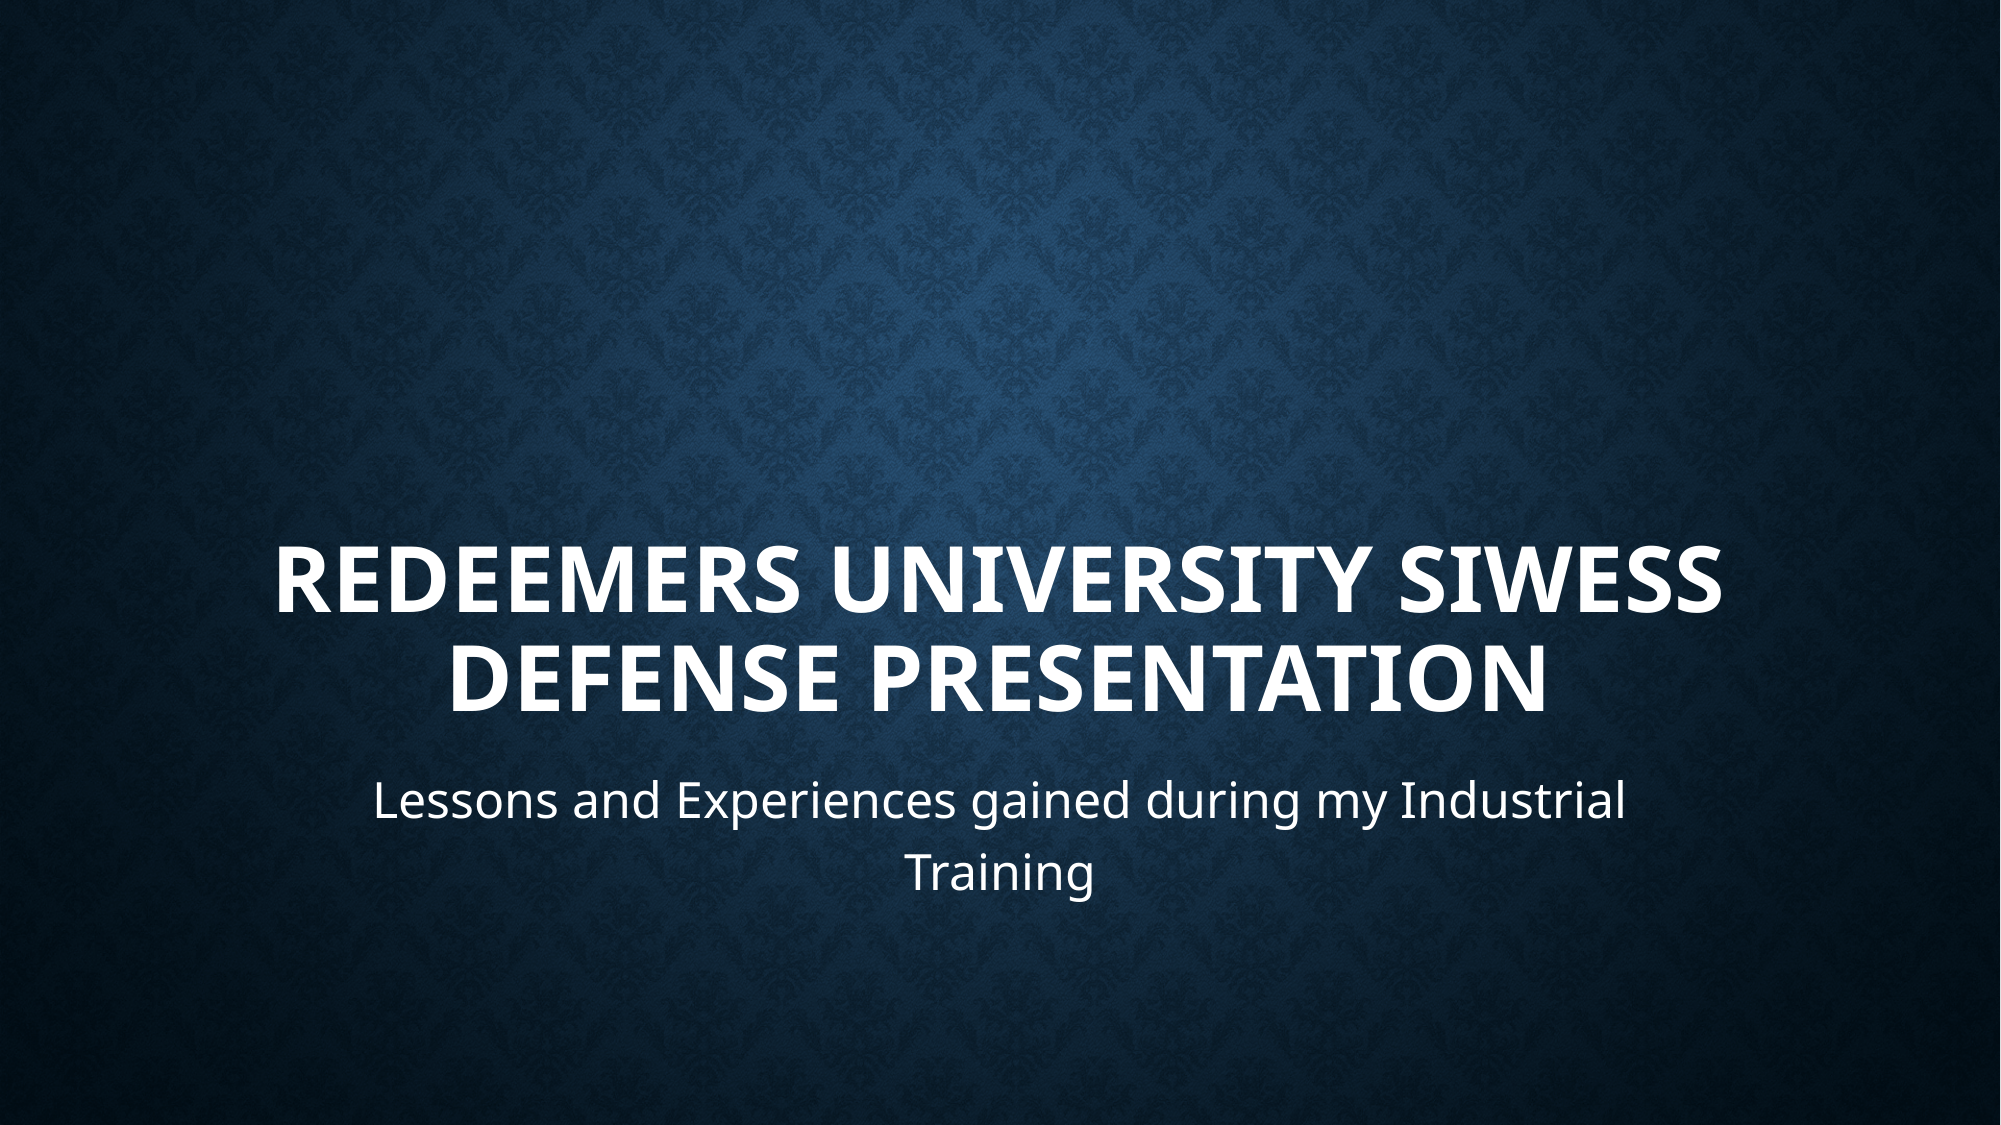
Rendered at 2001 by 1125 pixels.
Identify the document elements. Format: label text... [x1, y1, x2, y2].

subtitle Lessons and Experiences gained during my Industrial Training [261, 749, 1739, 1021]
title REDEEMERS UNIVERSITY SIWESS DEFENSE PRESENTATION [105, 347, 1893, 740]
